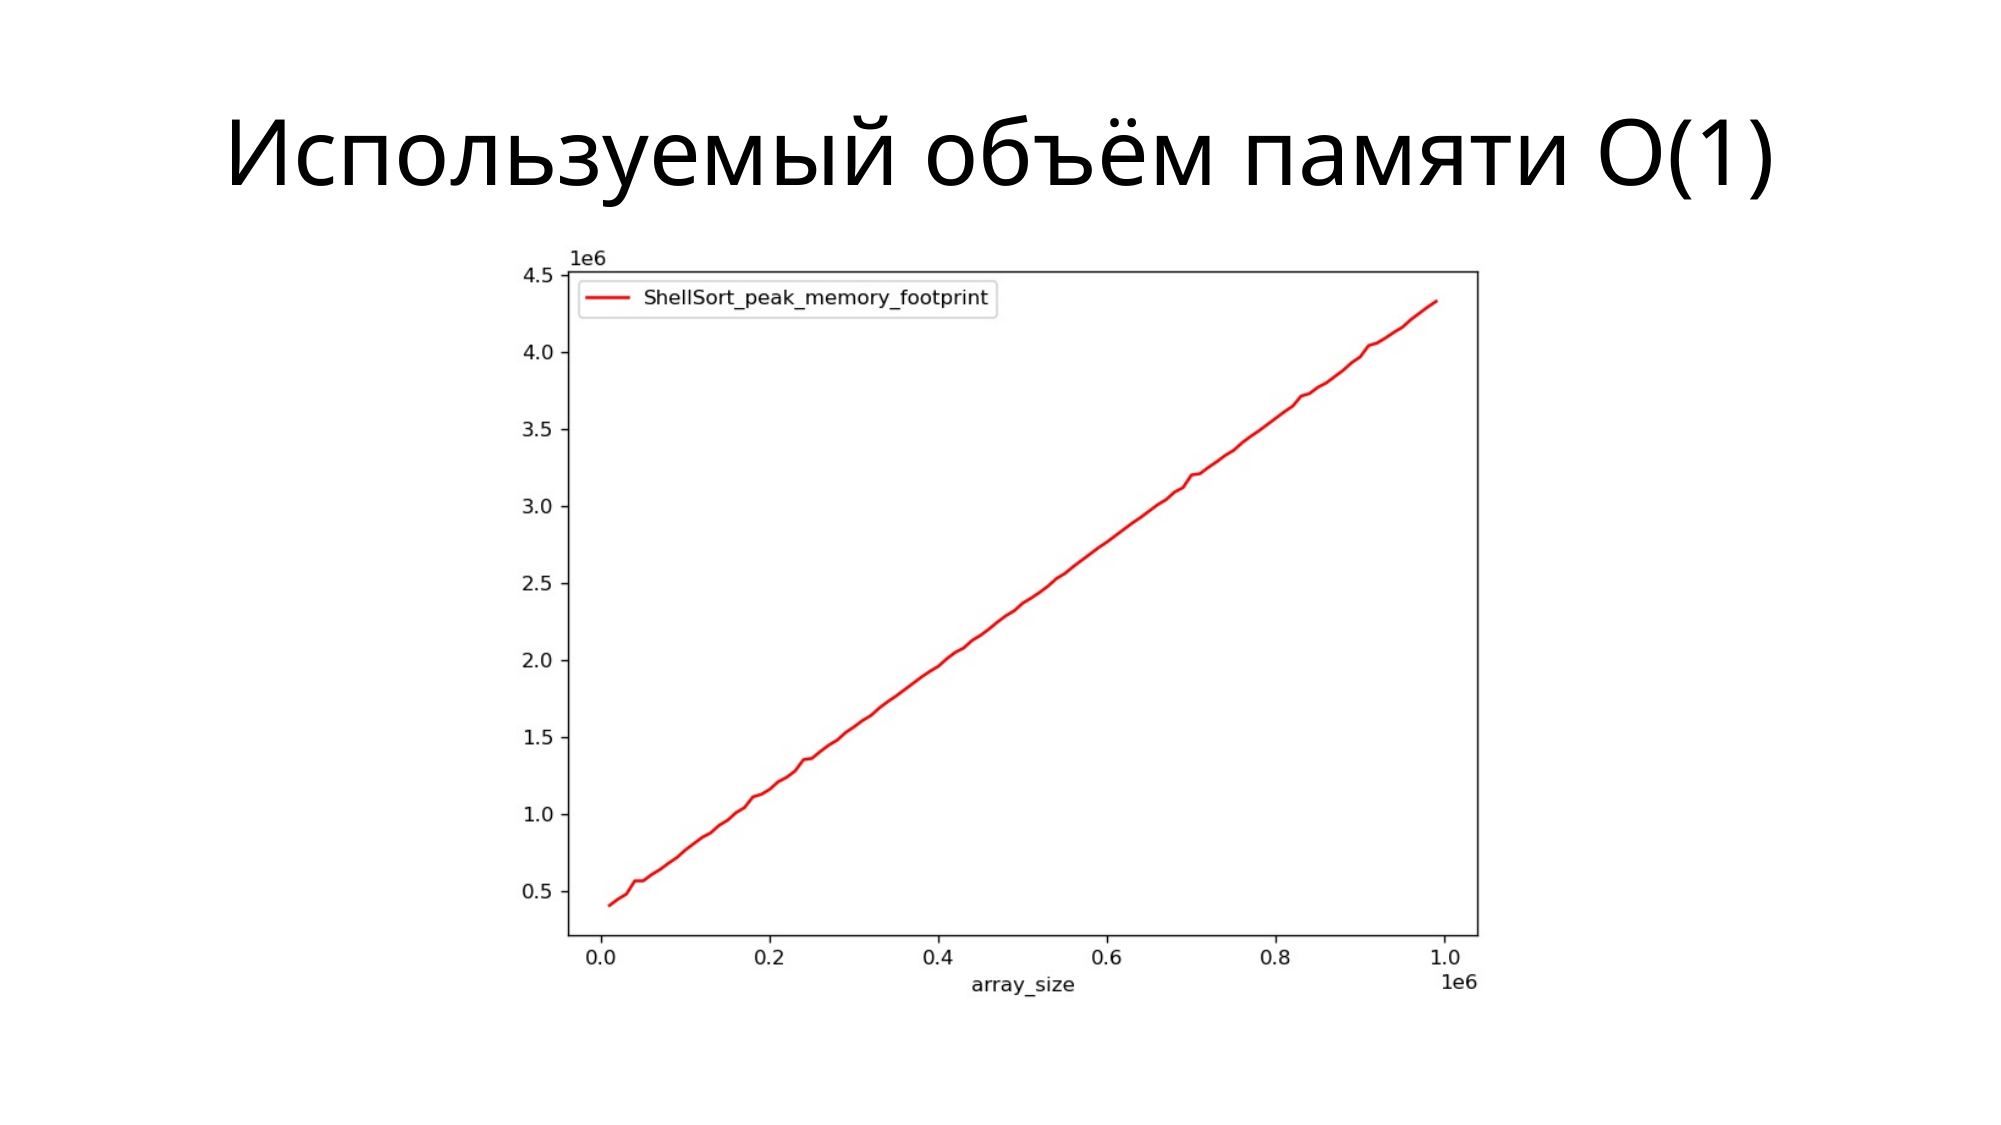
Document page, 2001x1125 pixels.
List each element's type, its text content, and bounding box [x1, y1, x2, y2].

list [507, 236, 1492, 1011]
title Используемый объём памяти О(1) [187, 0, 1813, 313]
